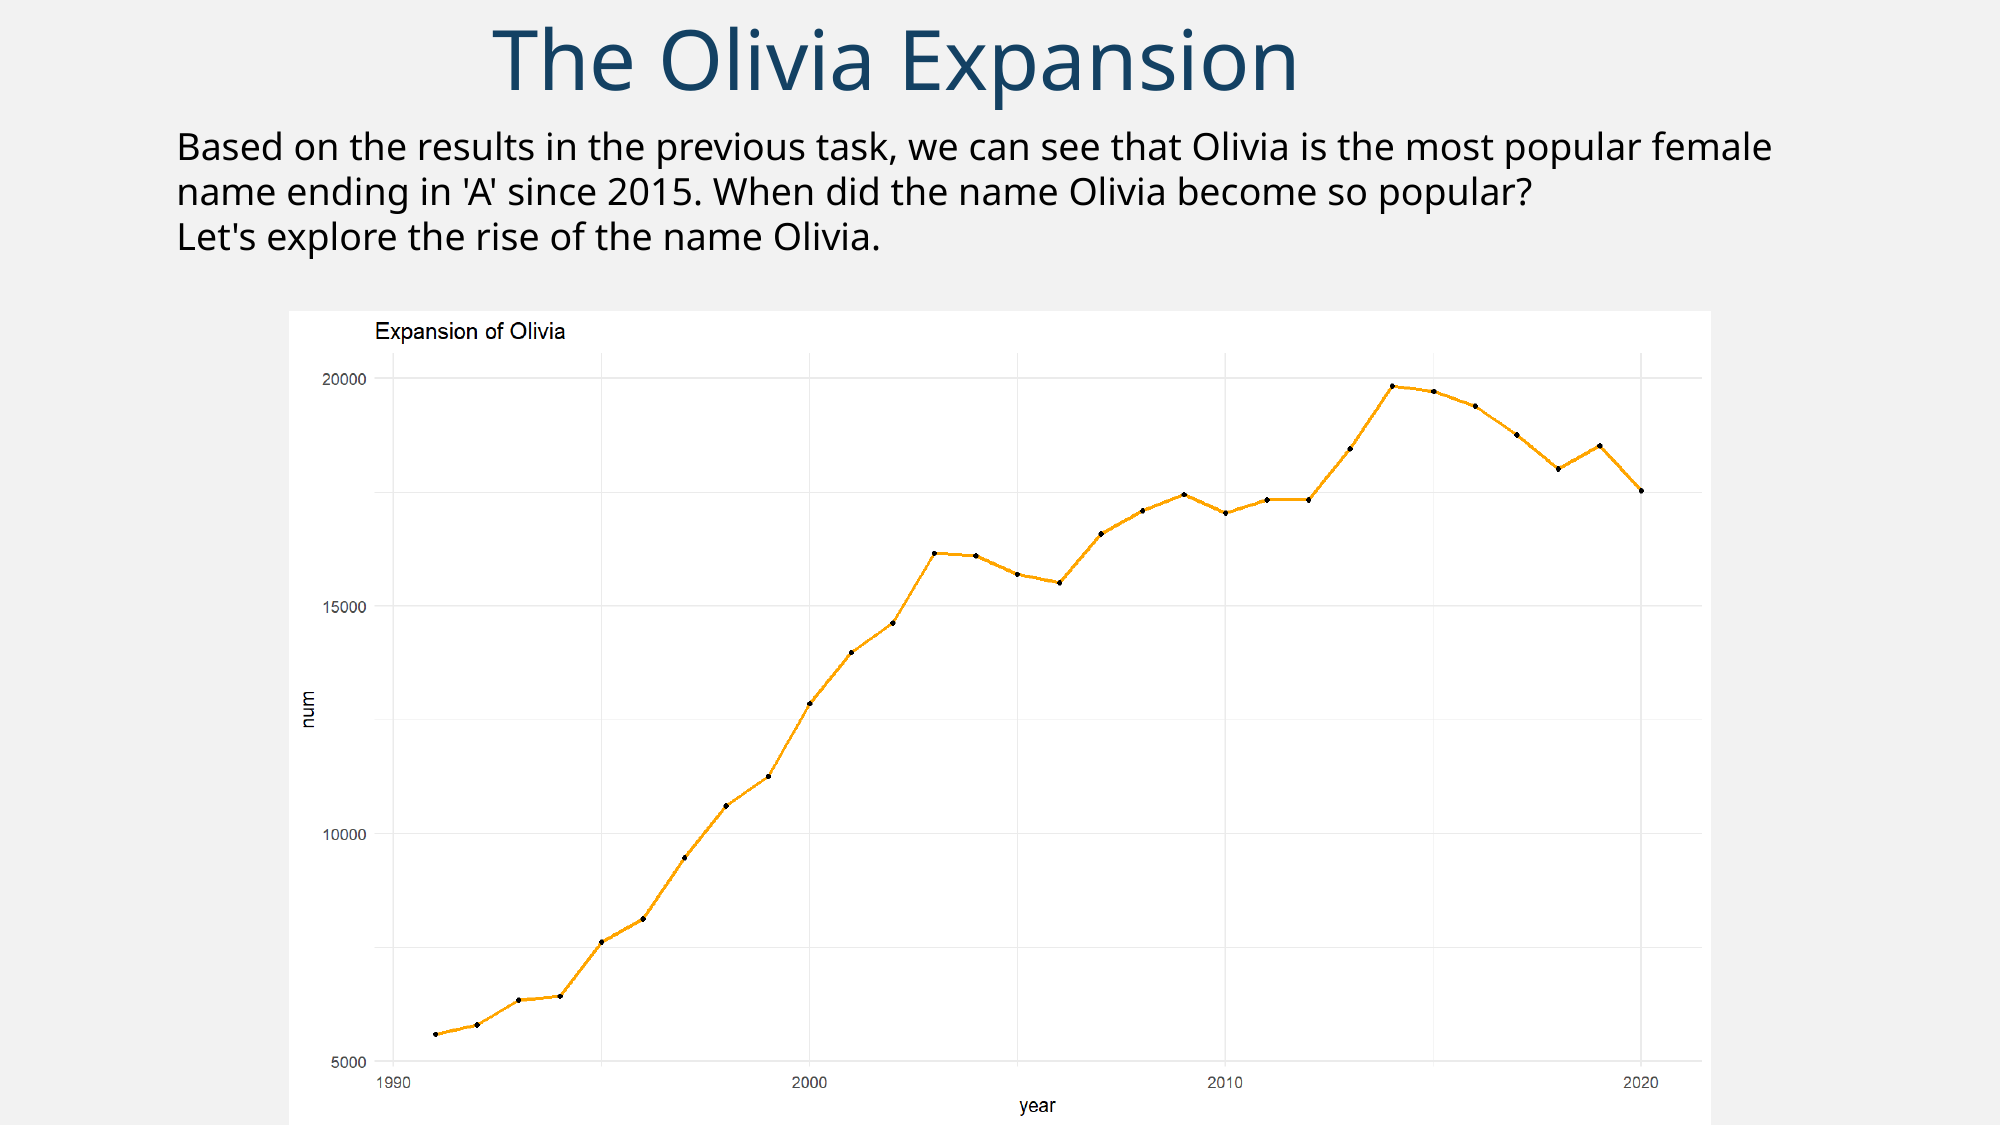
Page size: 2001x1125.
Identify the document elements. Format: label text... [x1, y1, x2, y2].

text_box Based on the results in the previous task, we can see that Olivia is the most popular female name ending in 'A' since 2015. When did the name Olivia become so popular? Let's explore the rise of the name Olivia. [161, 116, 1870, 311]
picture [289, 311, 1711, 1125]
text_box The Olivia Expansion [477, 0, 1523, 115]
